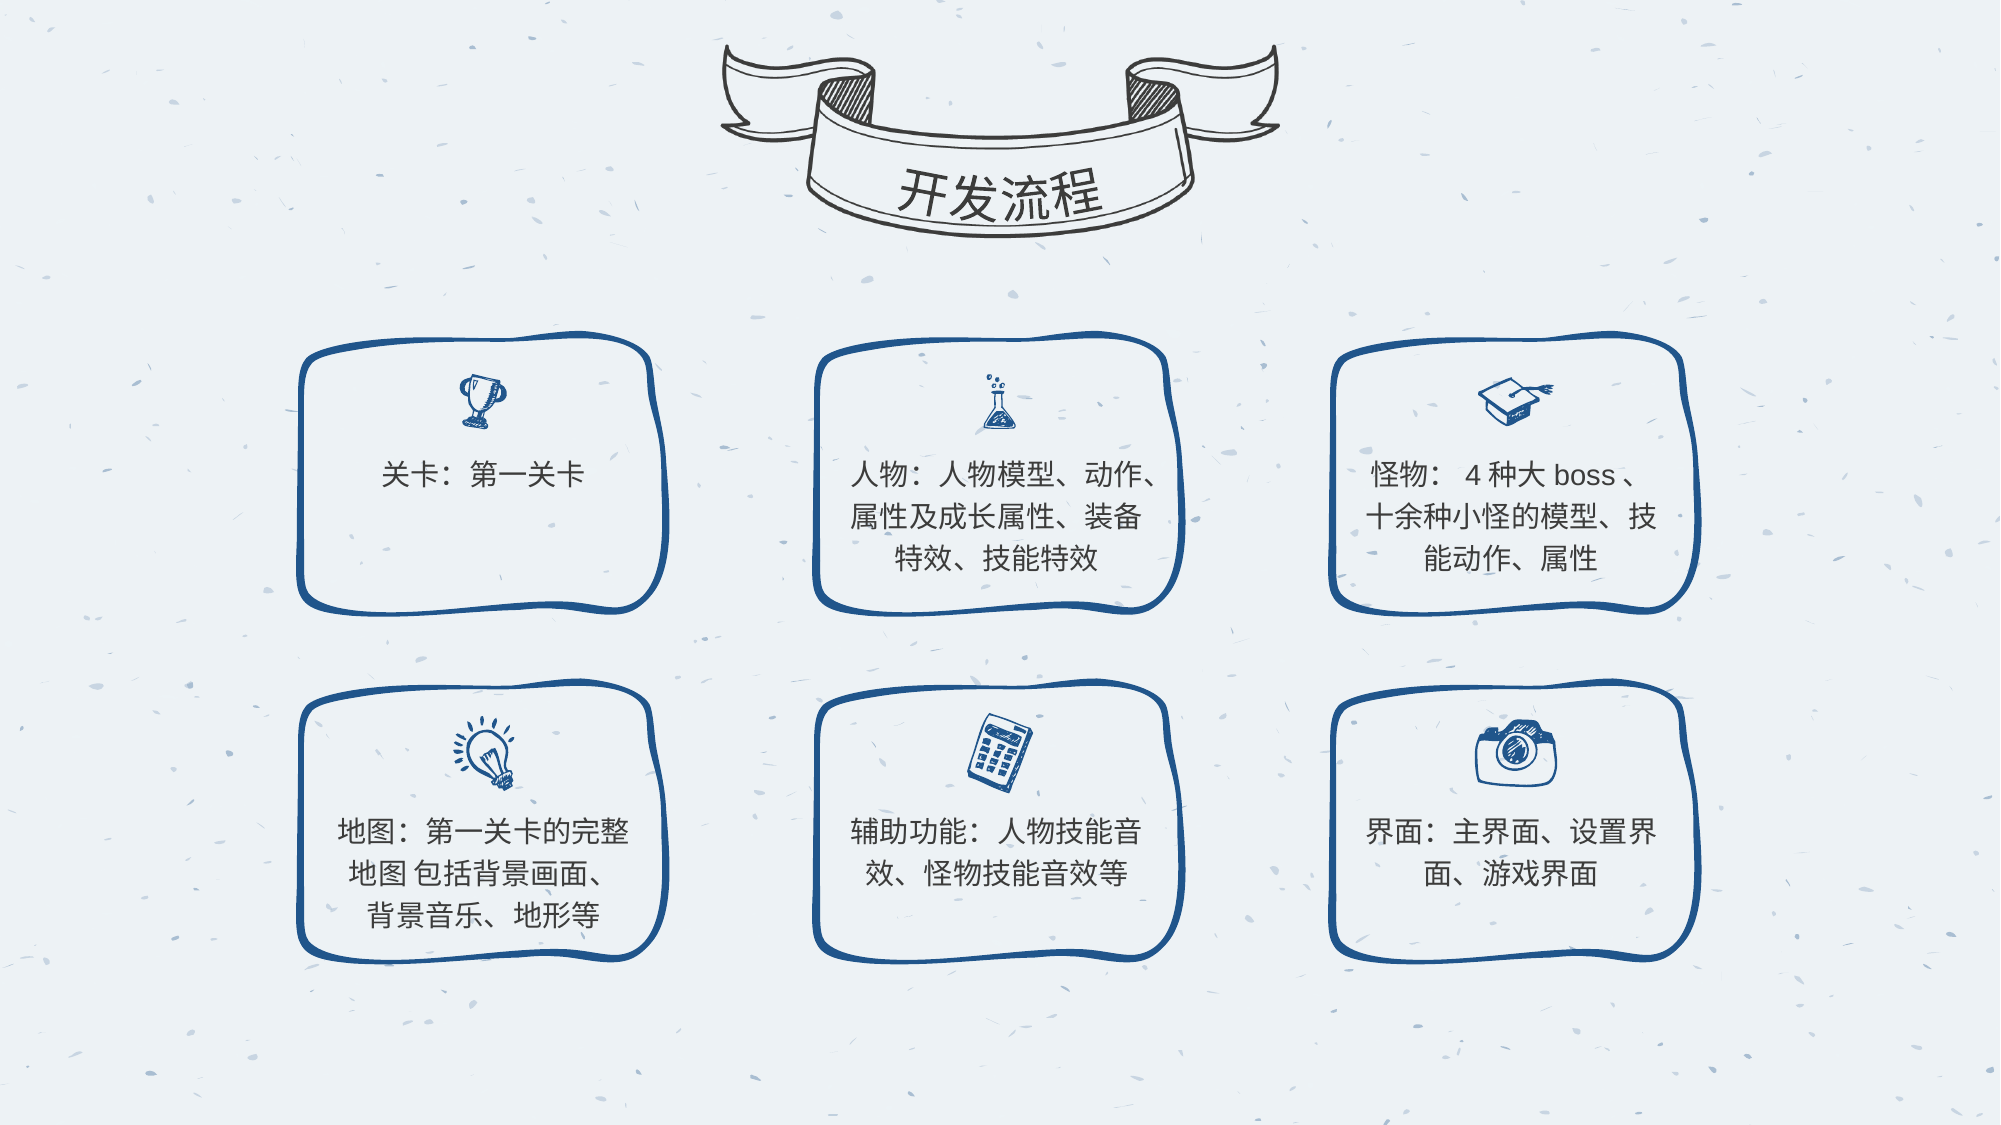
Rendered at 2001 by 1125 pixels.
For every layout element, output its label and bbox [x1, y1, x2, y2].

text_box [1325, 330, 1707, 620]
text_box [809, 330, 1191, 620]
text_box [1325, 678, 1707, 968]
text_box [293, 330, 675, 620]
picture [720, 44, 1280, 239]
text_box [809, 678, 1191, 968]
text_box [293, 678, 675, 968]
